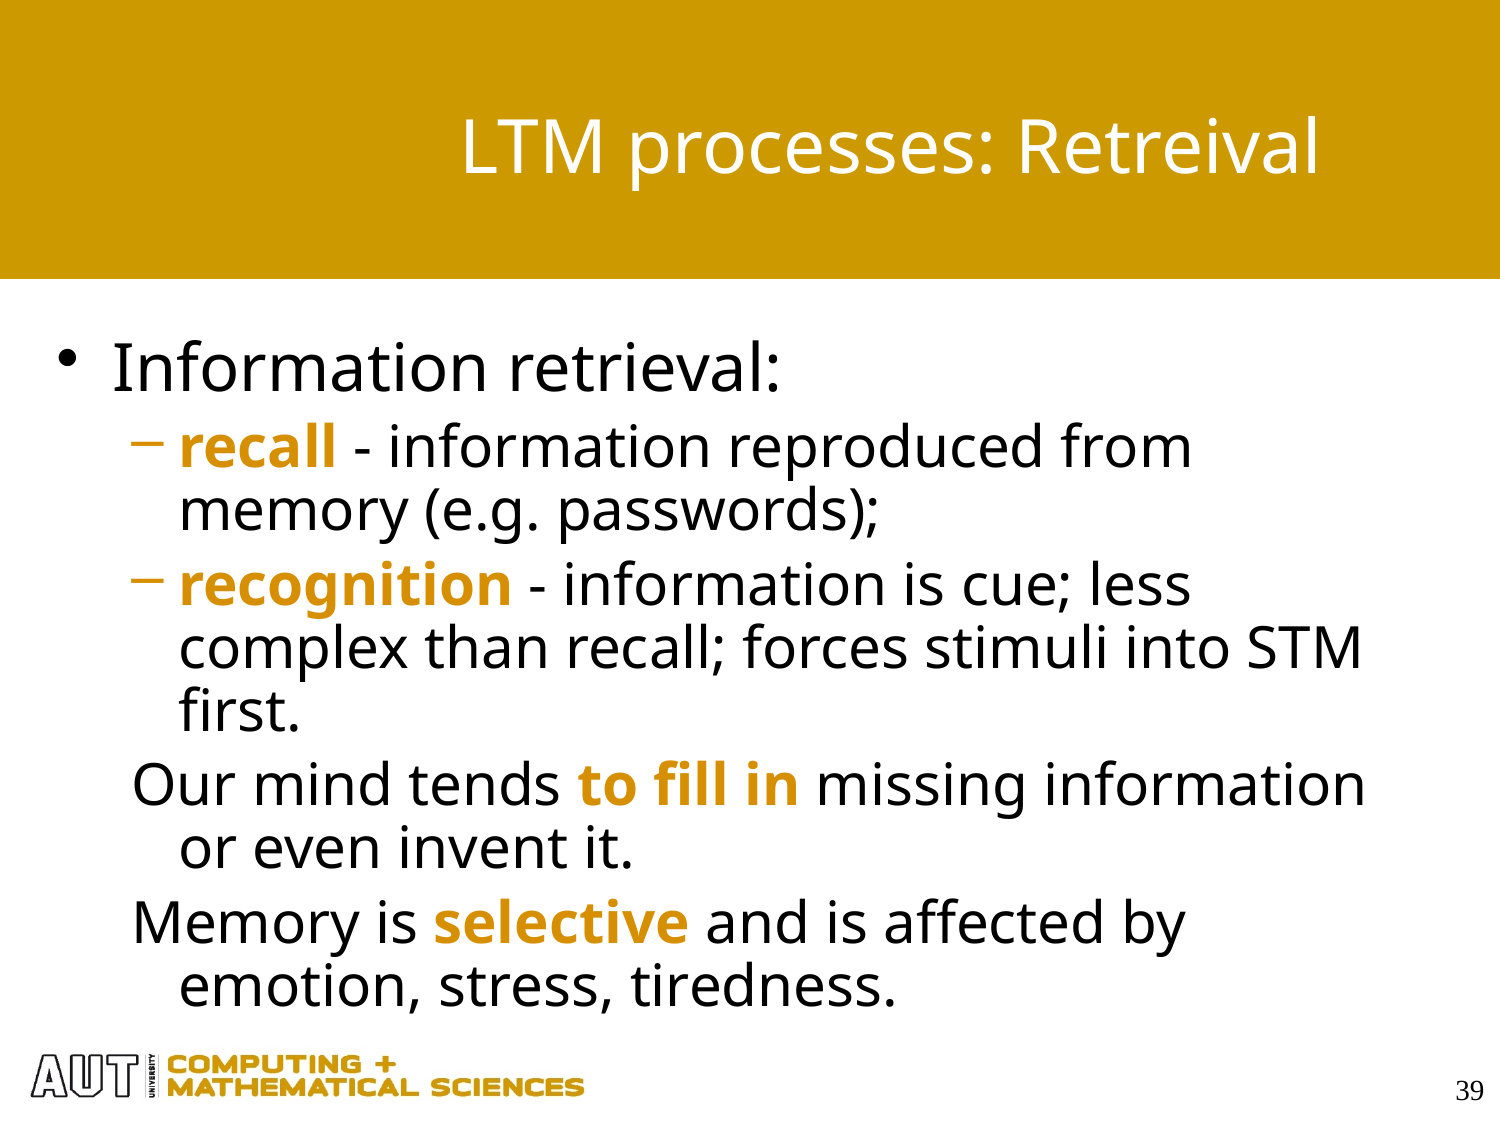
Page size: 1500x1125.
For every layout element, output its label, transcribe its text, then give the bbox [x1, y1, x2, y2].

list Information retrieval: recall - information reproduced from memory (e.g. passwords); recognition - information is cue; less complex than recall; forces stimuli into STM first. Our mind tends to fill in missing information or even invent it. Memory is selective and is affected by emotion, stress, tiredness. [40, 326, 1388, 1064]
slide_number 39 [1320, 1063, 1500, 1125]
picture [5, 1034, 609, 1118]
title LTM processes: Retreival [62, 49, 1338, 238]
